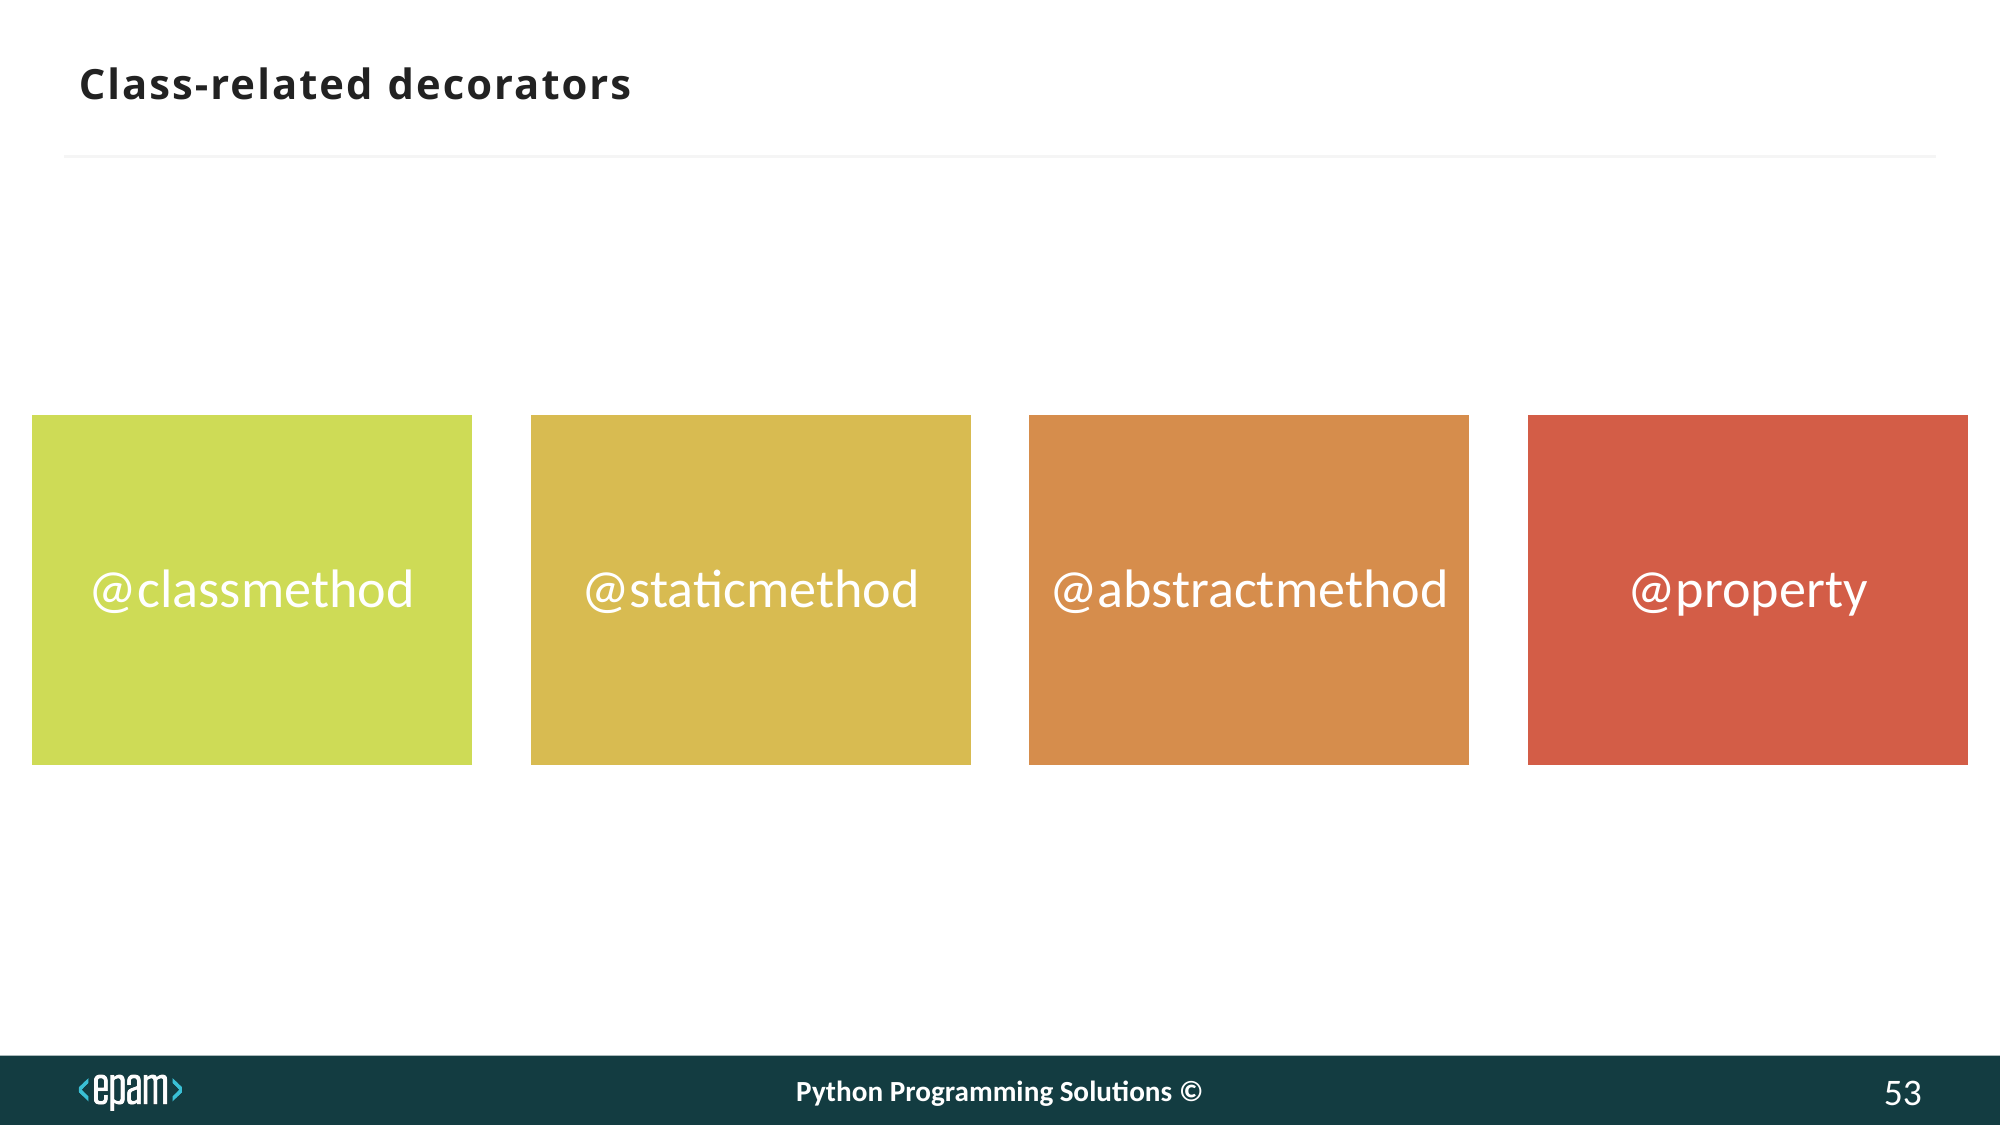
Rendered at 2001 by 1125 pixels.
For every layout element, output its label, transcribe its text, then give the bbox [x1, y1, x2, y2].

slide_number 53 [1821, 1056, 1922, 1125]
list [29, 218, 1971, 962]
text_box Python Programming Solutions © [525, 1055, 1475, 1125]
title Class-related decorators [78, 50, 1922, 116]
